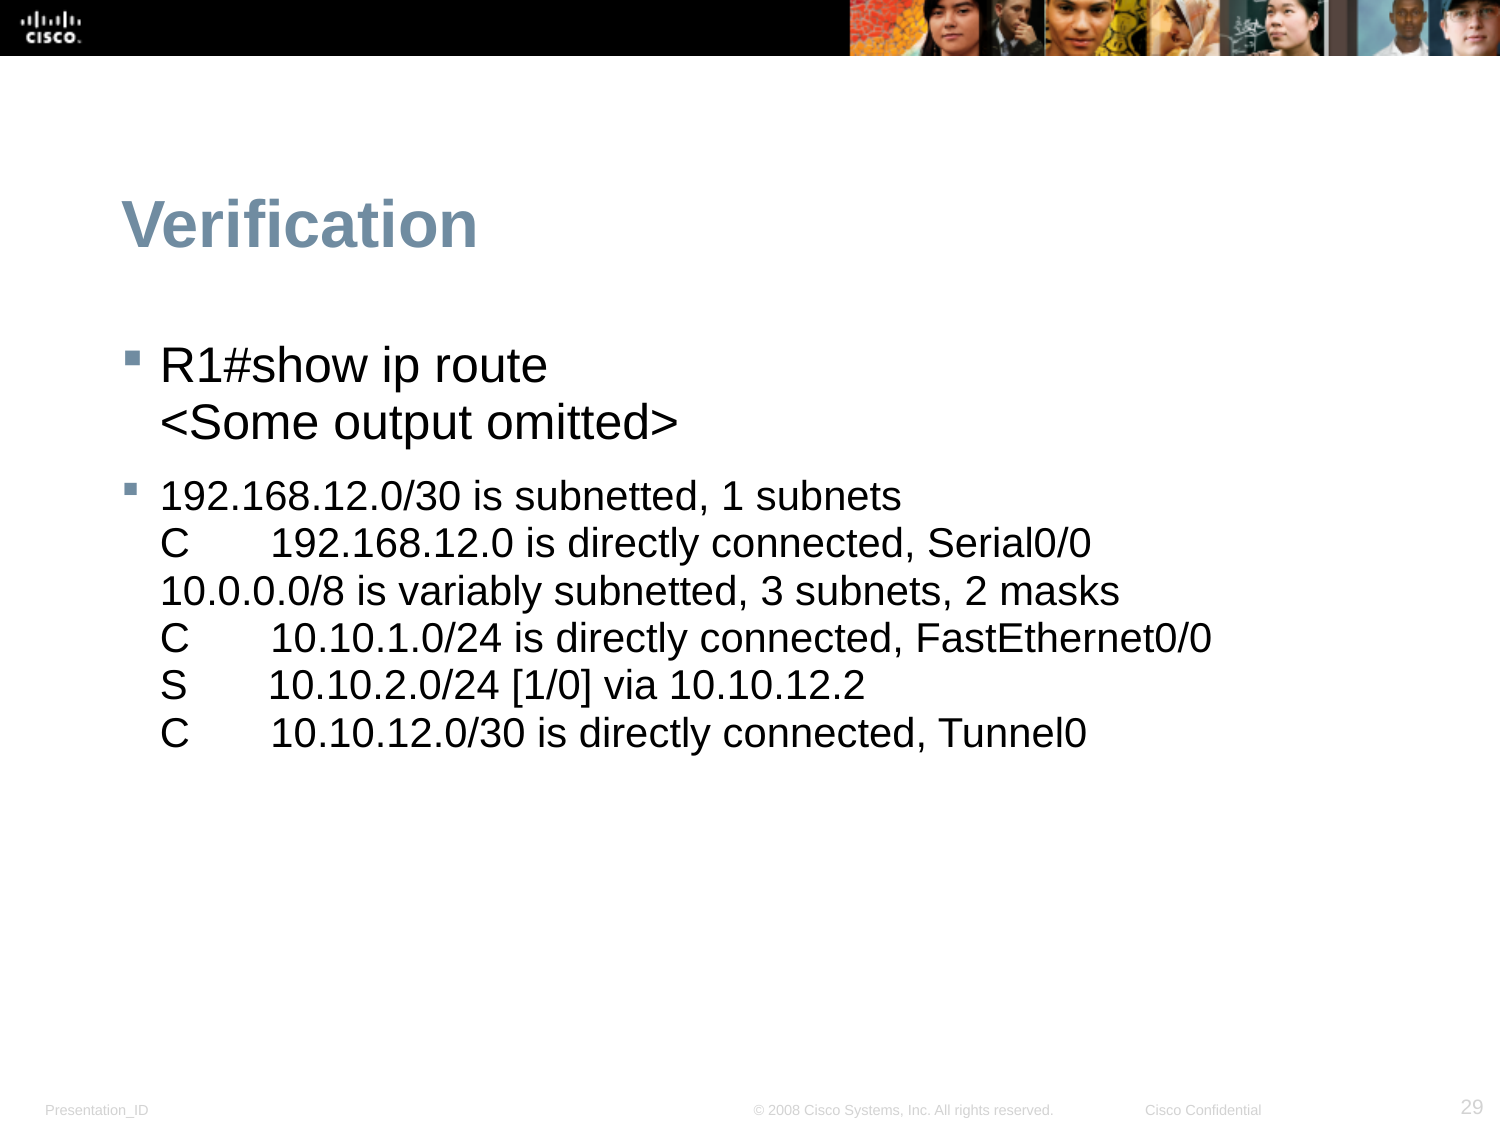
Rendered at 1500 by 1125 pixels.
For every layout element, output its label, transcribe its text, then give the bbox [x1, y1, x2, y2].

picture [0, 0, 1500, 56]
list R1#show ip route <Some output omitted> 192.168.12.0/30 is subnetted, 1 subnets C 192.168.12.0 is directly connected, Serial0/0 10.0.0.0/8 is variably subnetted, 3 subnets, 2 masks C 10.10.1.0/24 is directly connected, FastEthernet0/0 S 10.10.2.0/24 [1/0] via 10.10.12.2 C 10.10.12.0/30 is directly connected, Tunnel0 [107, 330, 1444, 917]
title Verification [107, 130, 1444, 269]
